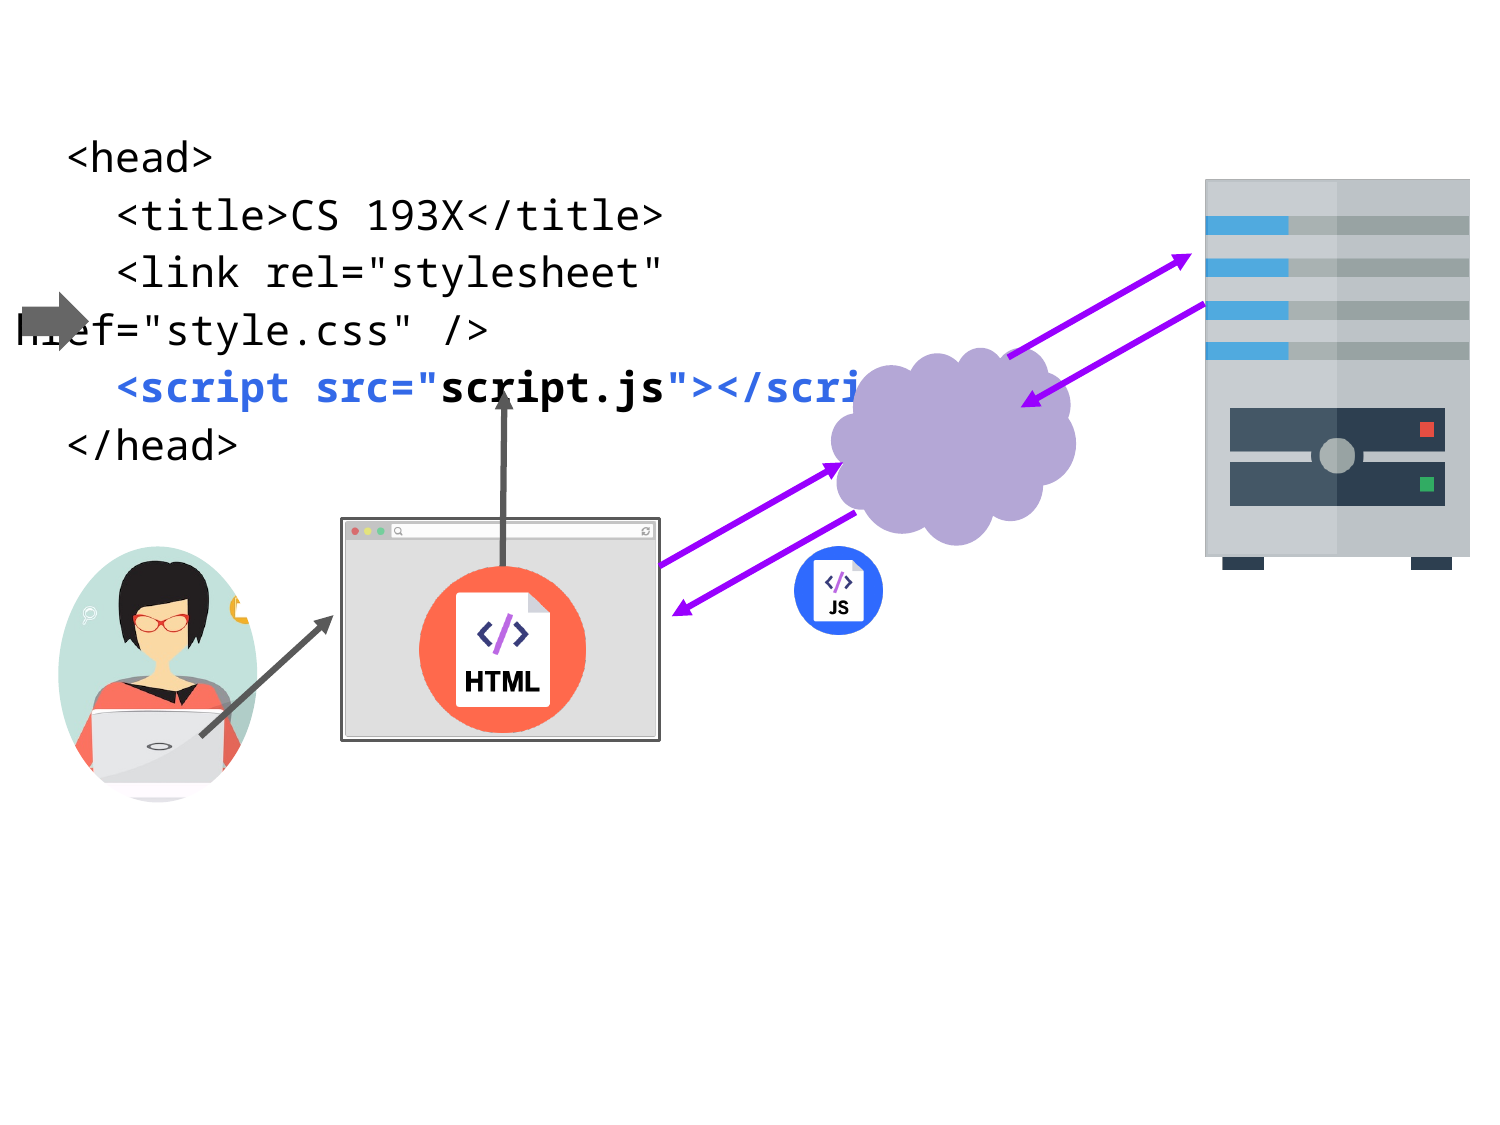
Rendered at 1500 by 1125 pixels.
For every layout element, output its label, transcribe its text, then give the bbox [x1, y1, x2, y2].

picture [342, 519, 659, 739]
text_box [22, 291, 89, 352]
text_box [1007, 253, 1193, 358]
picture [1126, 171, 1500, 588]
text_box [1020, 303, 1205, 408]
picture [793, 546, 883, 636]
text_box [830, 347, 1077, 546]
picture [58, 546, 258, 803]
text_box <head> <title>CS 193X</title> <link rel="stylesheet" href="style.css" /> <script src="script.js"></script> </head> [0, 108, 1102, 450]
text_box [659, 462, 844, 567]
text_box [671, 512, 856, 617]
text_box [200, 614, 334, 737]
